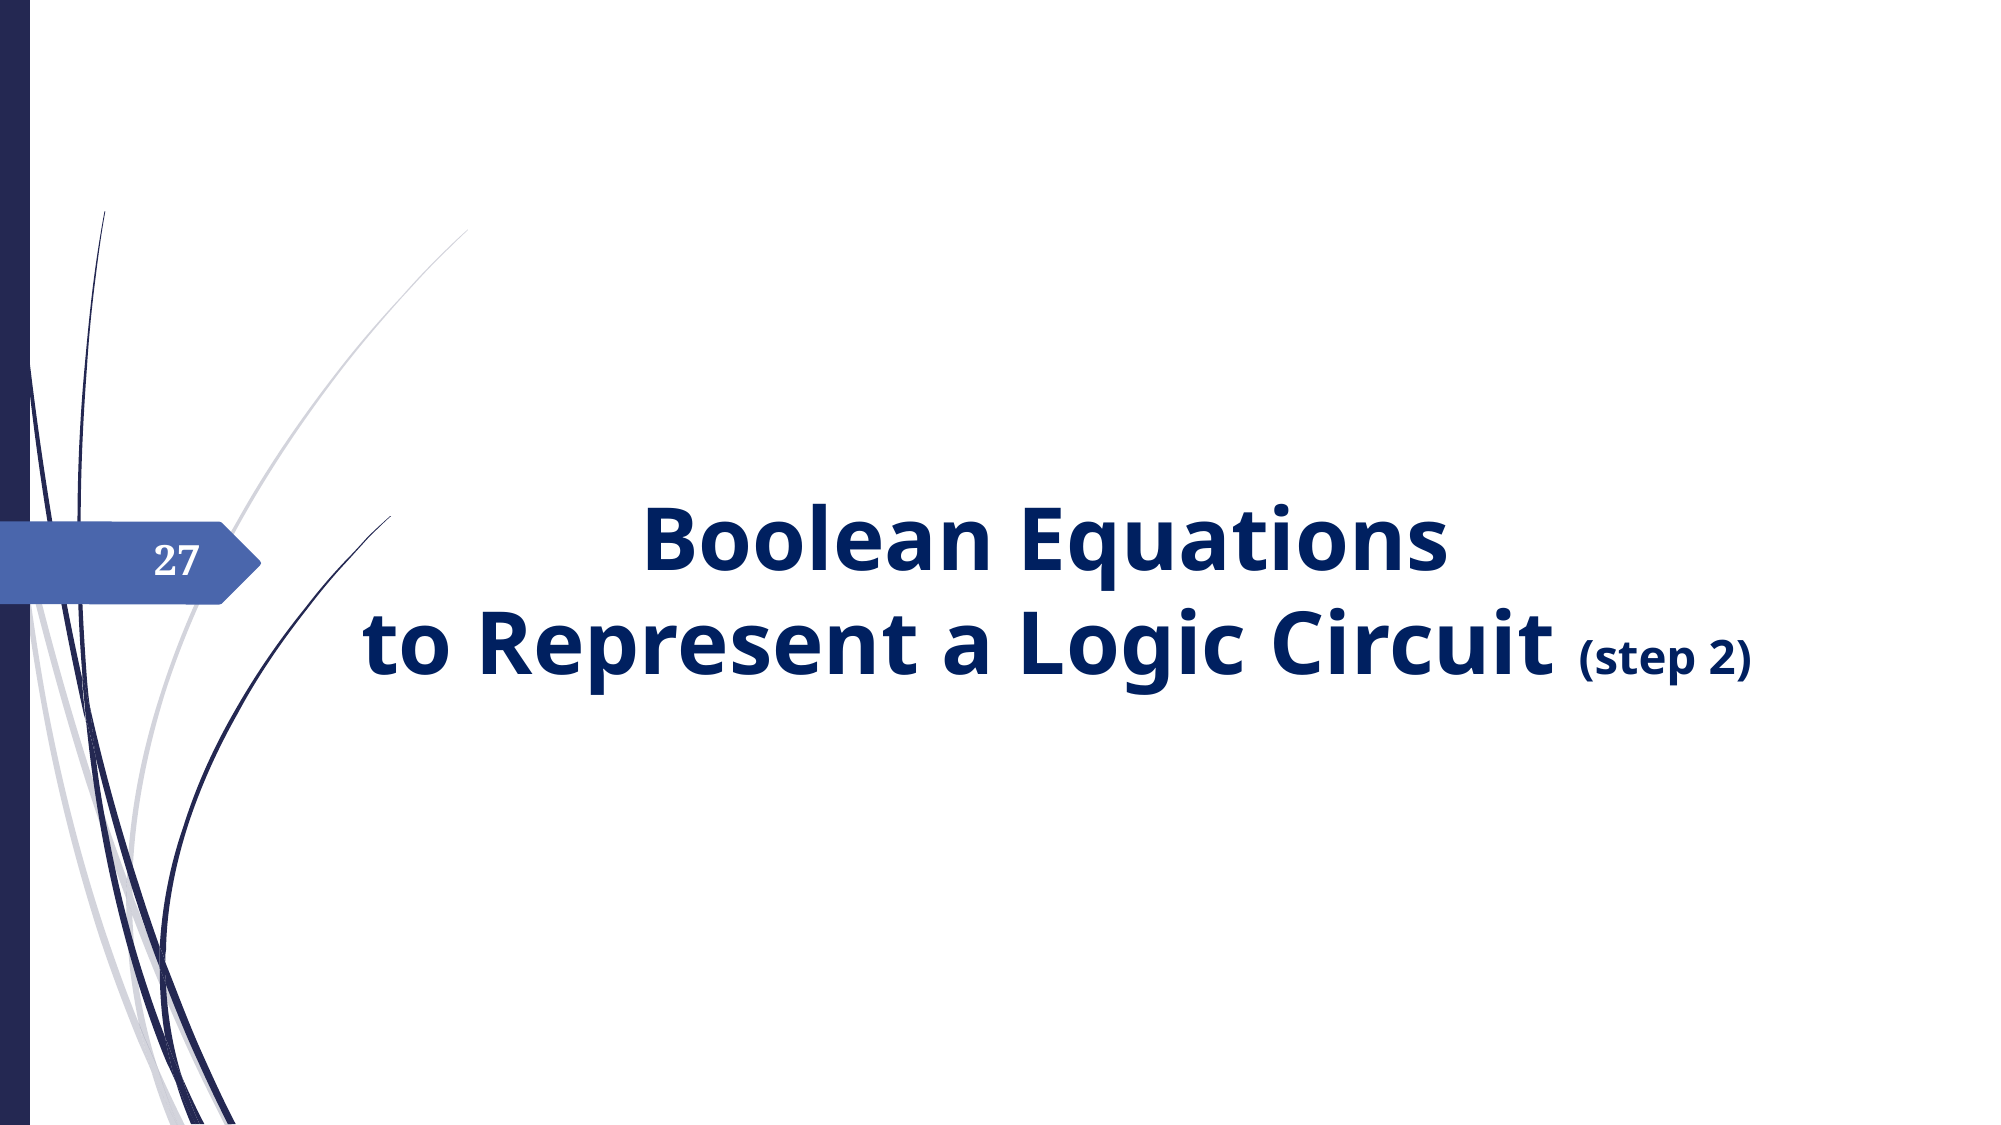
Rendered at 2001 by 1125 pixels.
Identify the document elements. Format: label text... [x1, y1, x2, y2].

title Boolean Equations to Represent a Logic Circuit (step 2) [325, 458, 1788, 700]
slide_number ‹#› [87, 532, 216, 592]
